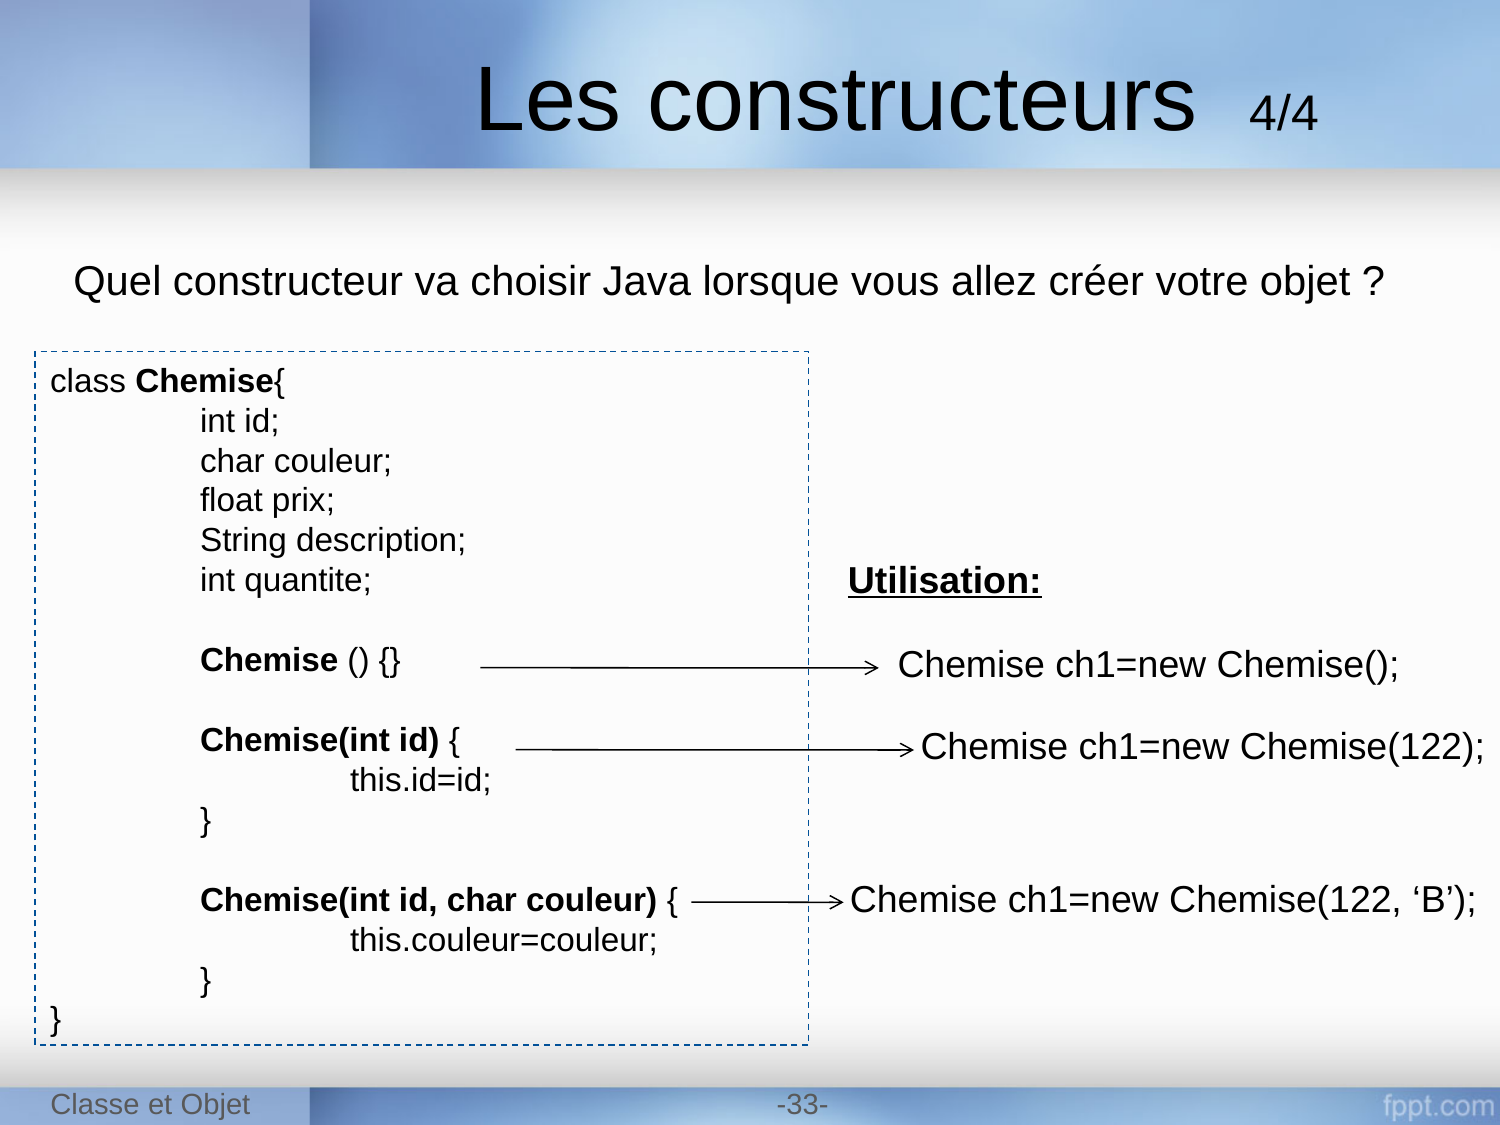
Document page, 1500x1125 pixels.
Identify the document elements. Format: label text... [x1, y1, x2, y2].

title Les constructeurs 4/4 [231, 0, 1500, 188]
text_box Classe et Objet [35, 1078, 266, 1125]
text_box Quel constructeur va choisir Java lorsque vous allez créer votre objet ? [58, 246, 1442, 311]
text_box Chemise ch1=new Chemise(); [882, 632, 1415, 693]
picture [0, 0, 1500, 1125]
text_box Chemise ch1=new Chemise(122); [905, 714, 1500, 775]
text_box Utilisation: [833, 548, 1057, 609]
text_box Chemise ch1=new Chemise(122, ‘B’); [835, 867, 1492, 927]
text_box class Chemise{ int id; char couleur; float prix; String description; int quantite; Chemise () {} Chemise(int id) { this.id=id; } Chemise(int id, char couleur) { this.couleur=couleur; } } [35, 351, 809, 1045]
text_box -33- [761, 1078, 844, 1125]
